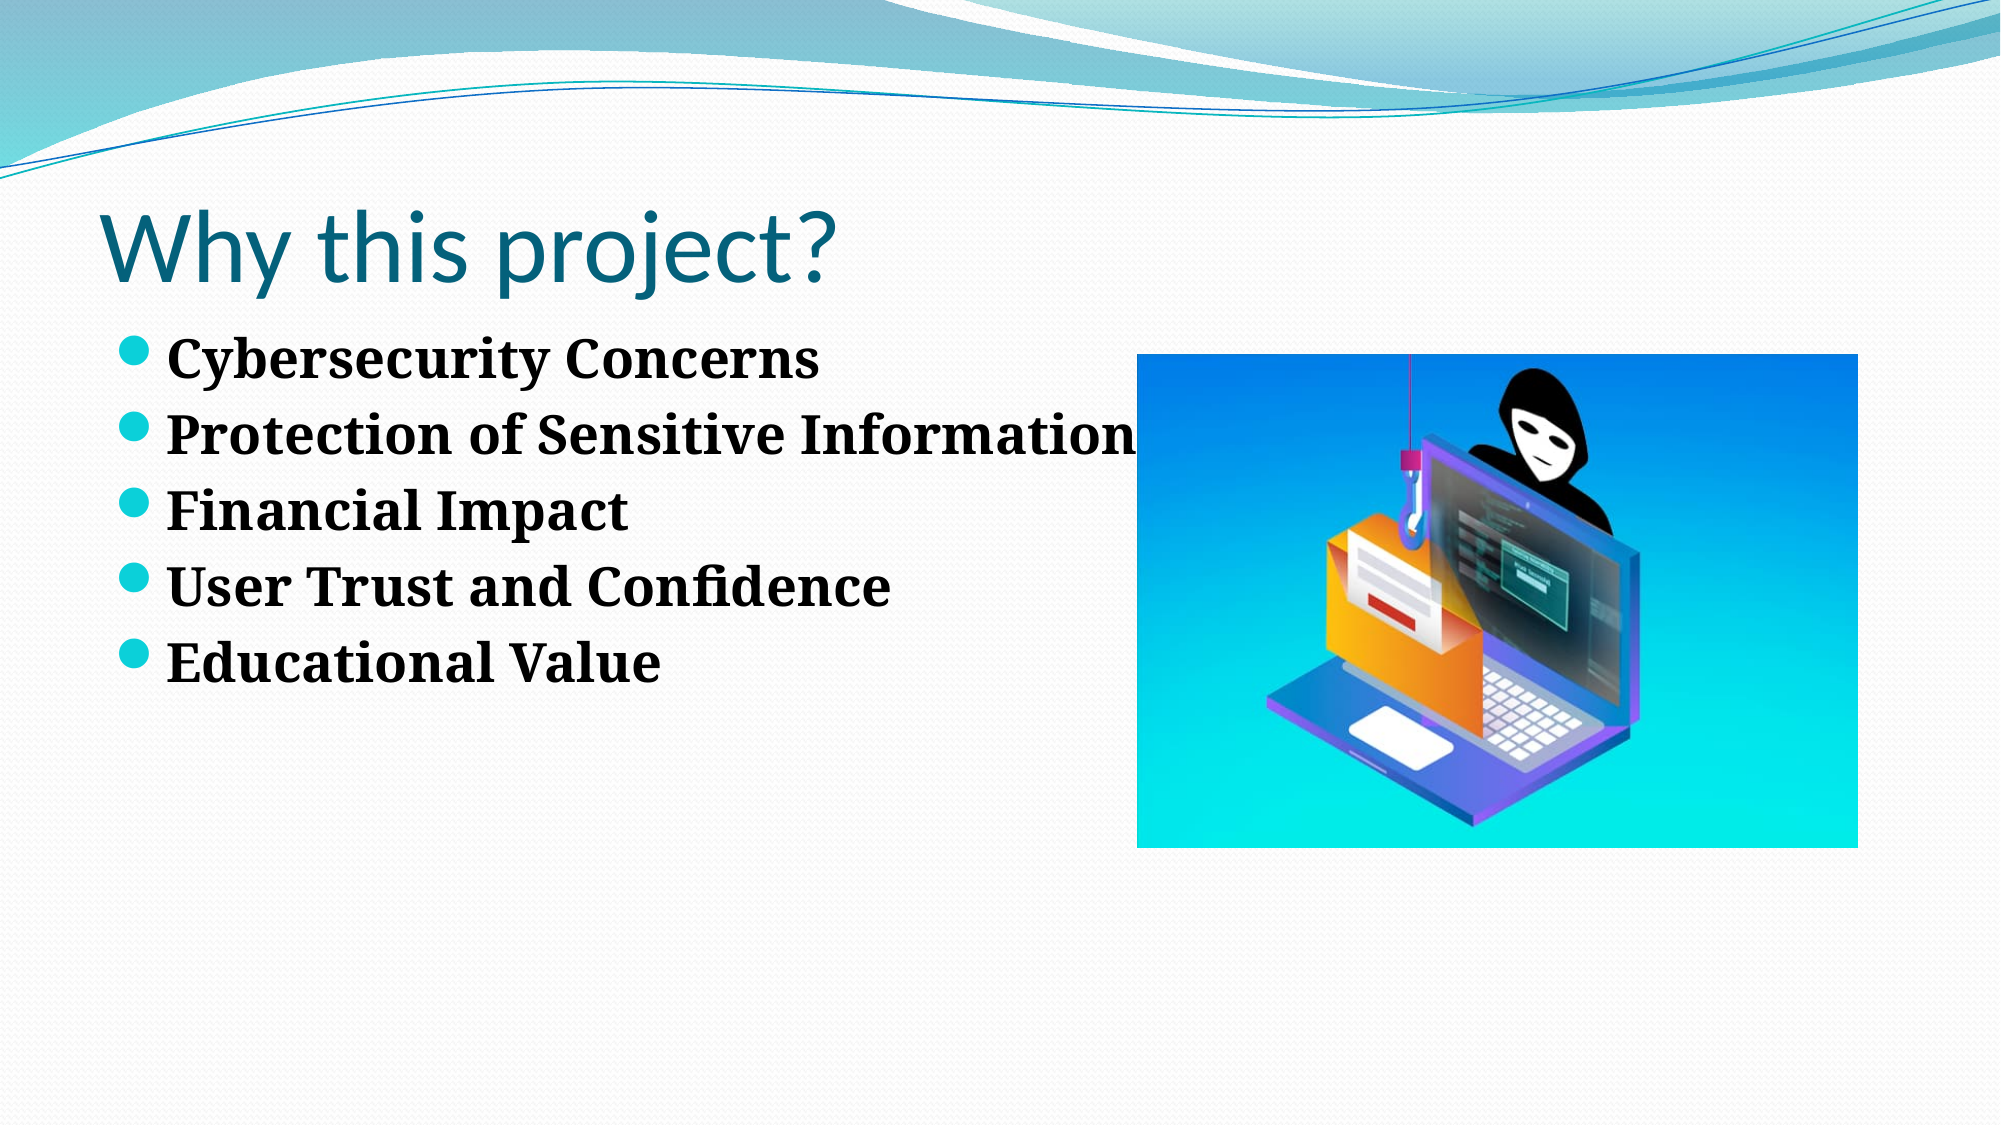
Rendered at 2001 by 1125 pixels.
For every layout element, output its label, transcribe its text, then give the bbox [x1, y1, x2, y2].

title Why this project? [99, 115, 1900, 303]
list Cybersecurity Concerns Protection of Sensitive Information Financial Impact User Trust and Confidence Educational Value [99, 317, 1900, 1038]
picture [1137, 354, 1858, 849]
